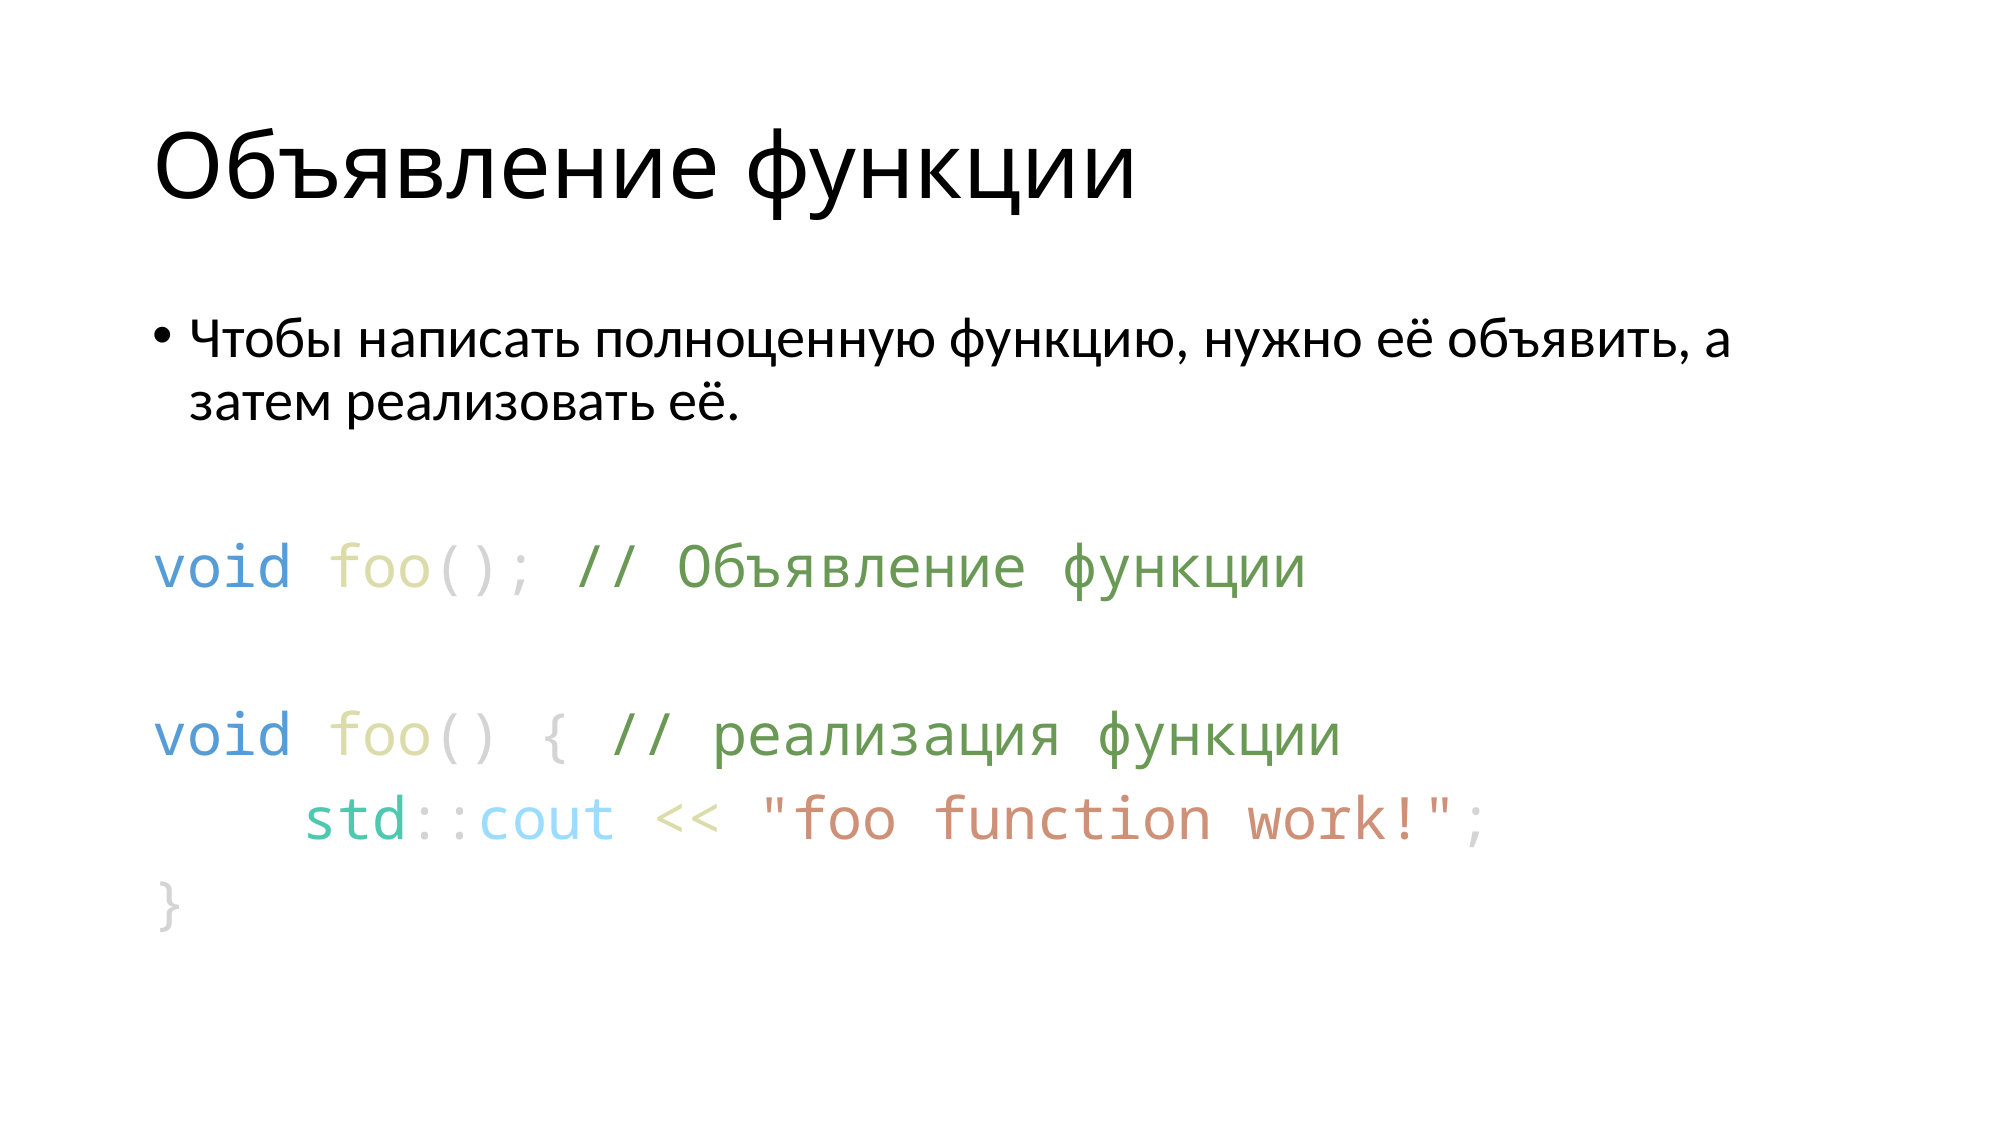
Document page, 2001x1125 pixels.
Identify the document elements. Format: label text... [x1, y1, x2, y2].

list Чтобы написать полноценную функцию, нужно её объявить, а затем реализовать её. void foo(); // Объявление функции void foo() { // реализация функции std::cout << "foo function work!"; } [137, 299, 1863, 1014]
title Объявление функции [137, 59, 1863, 278]
